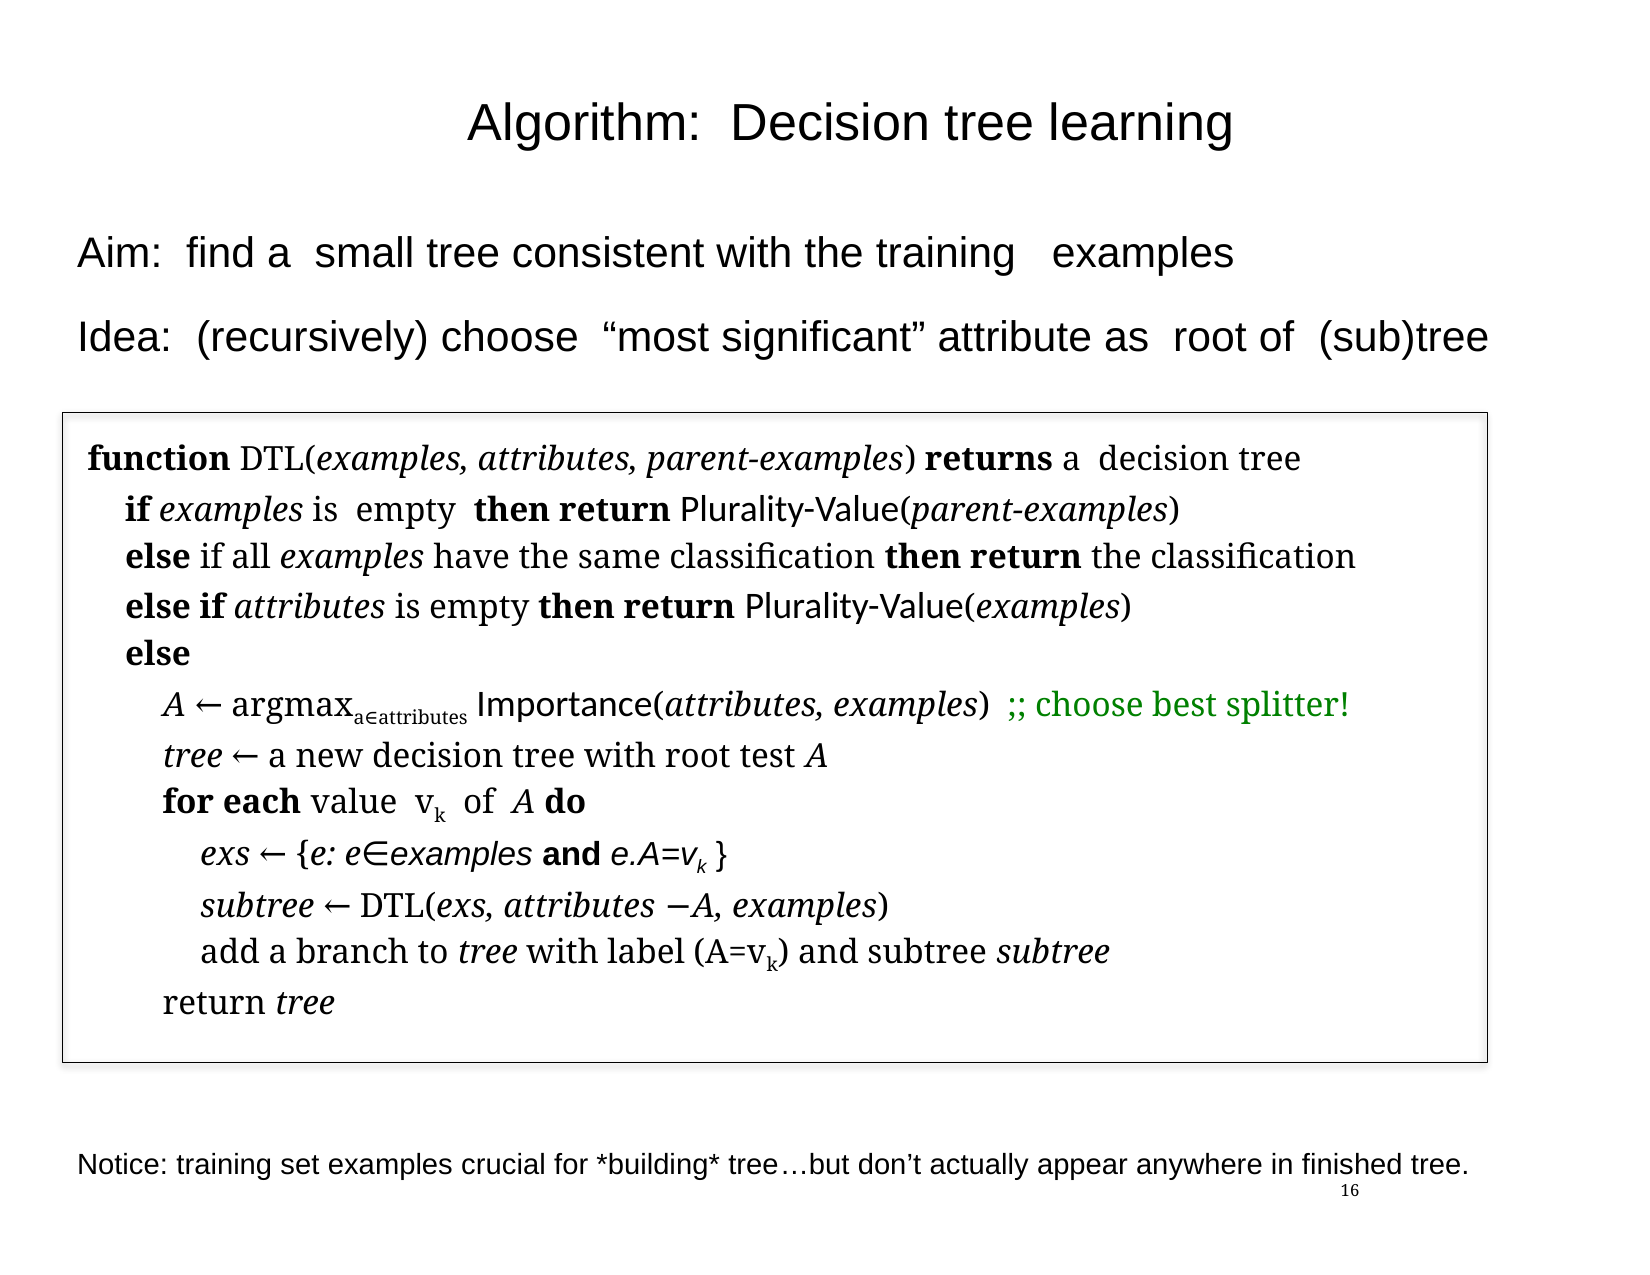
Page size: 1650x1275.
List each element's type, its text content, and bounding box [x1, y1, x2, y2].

title Algorithm: Decision tree learning [125, 99, 1392, 225]
text_box [62, 412, 1488, 1063]
slide_number 16 [1336, 1183, 1363, 1275]
text_box Aim: find a small tree consistent with the training examples Idea: (recursively) choose “most significant” attribute as root of (sub)tree Notice: training set examples crucial for *building* tree…but don’t actually appear anywhere in finished tree. [75, 225, 1569, 1181]
